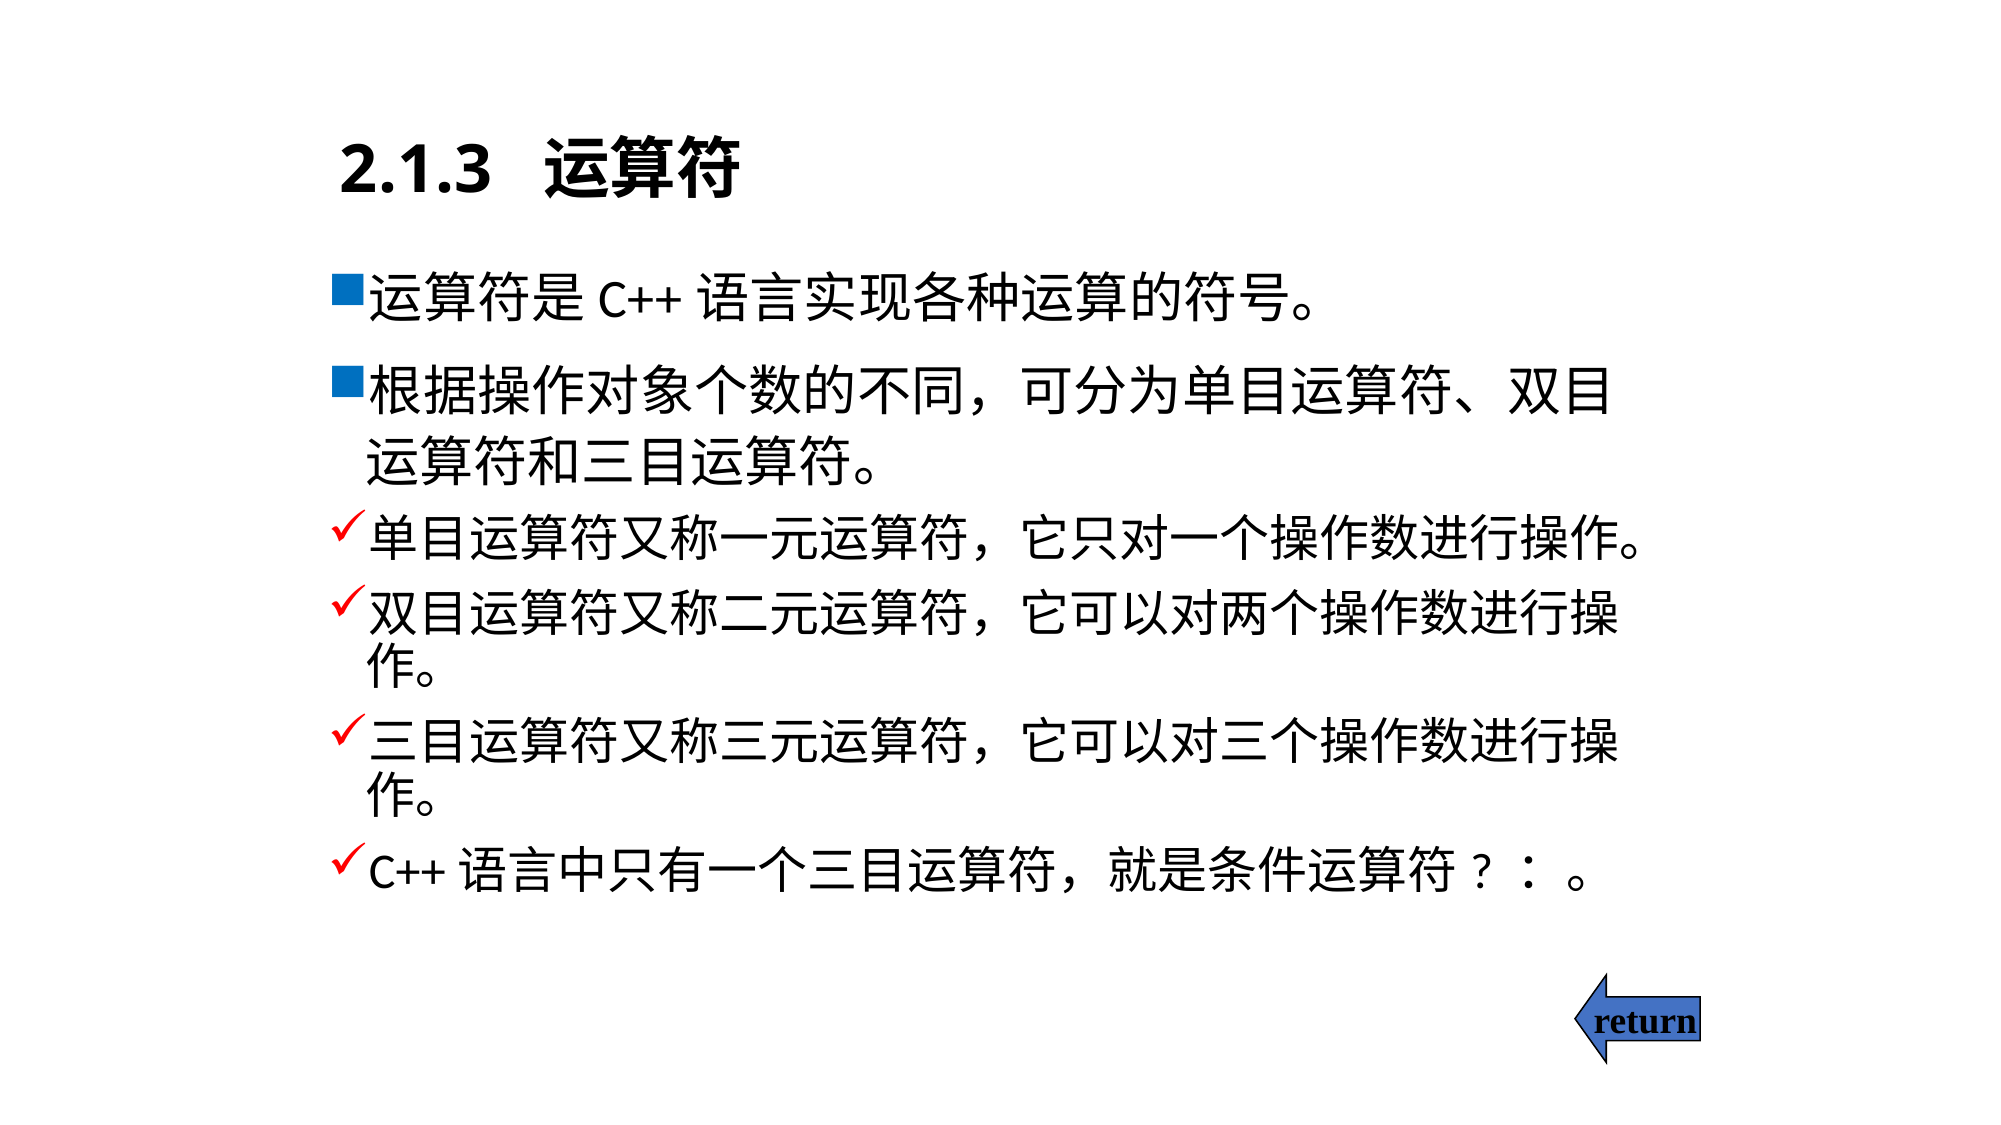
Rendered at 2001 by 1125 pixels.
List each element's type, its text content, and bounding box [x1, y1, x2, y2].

title 2.1.3 运算符 [324, 87, 1675, 238]
text_box return [1575, 974, 1701, 1063]
list 运算符是C++语言实现各种运算的符号。 根据操作对象个数的不同，可分为单目运算符、双目运算符和三目运算符。 单目运算符又称一元运算符，它只对一个操作数进行操作。 双目运算符又称二元运算符，它可以对两个操作数进行操作。 三目运算符又称三元运算符，它可以对三个操作数进行操作。 C++语言中只有一个三目运算符，就是条件运算符? ：。 [312, 249, 1663, 975]
